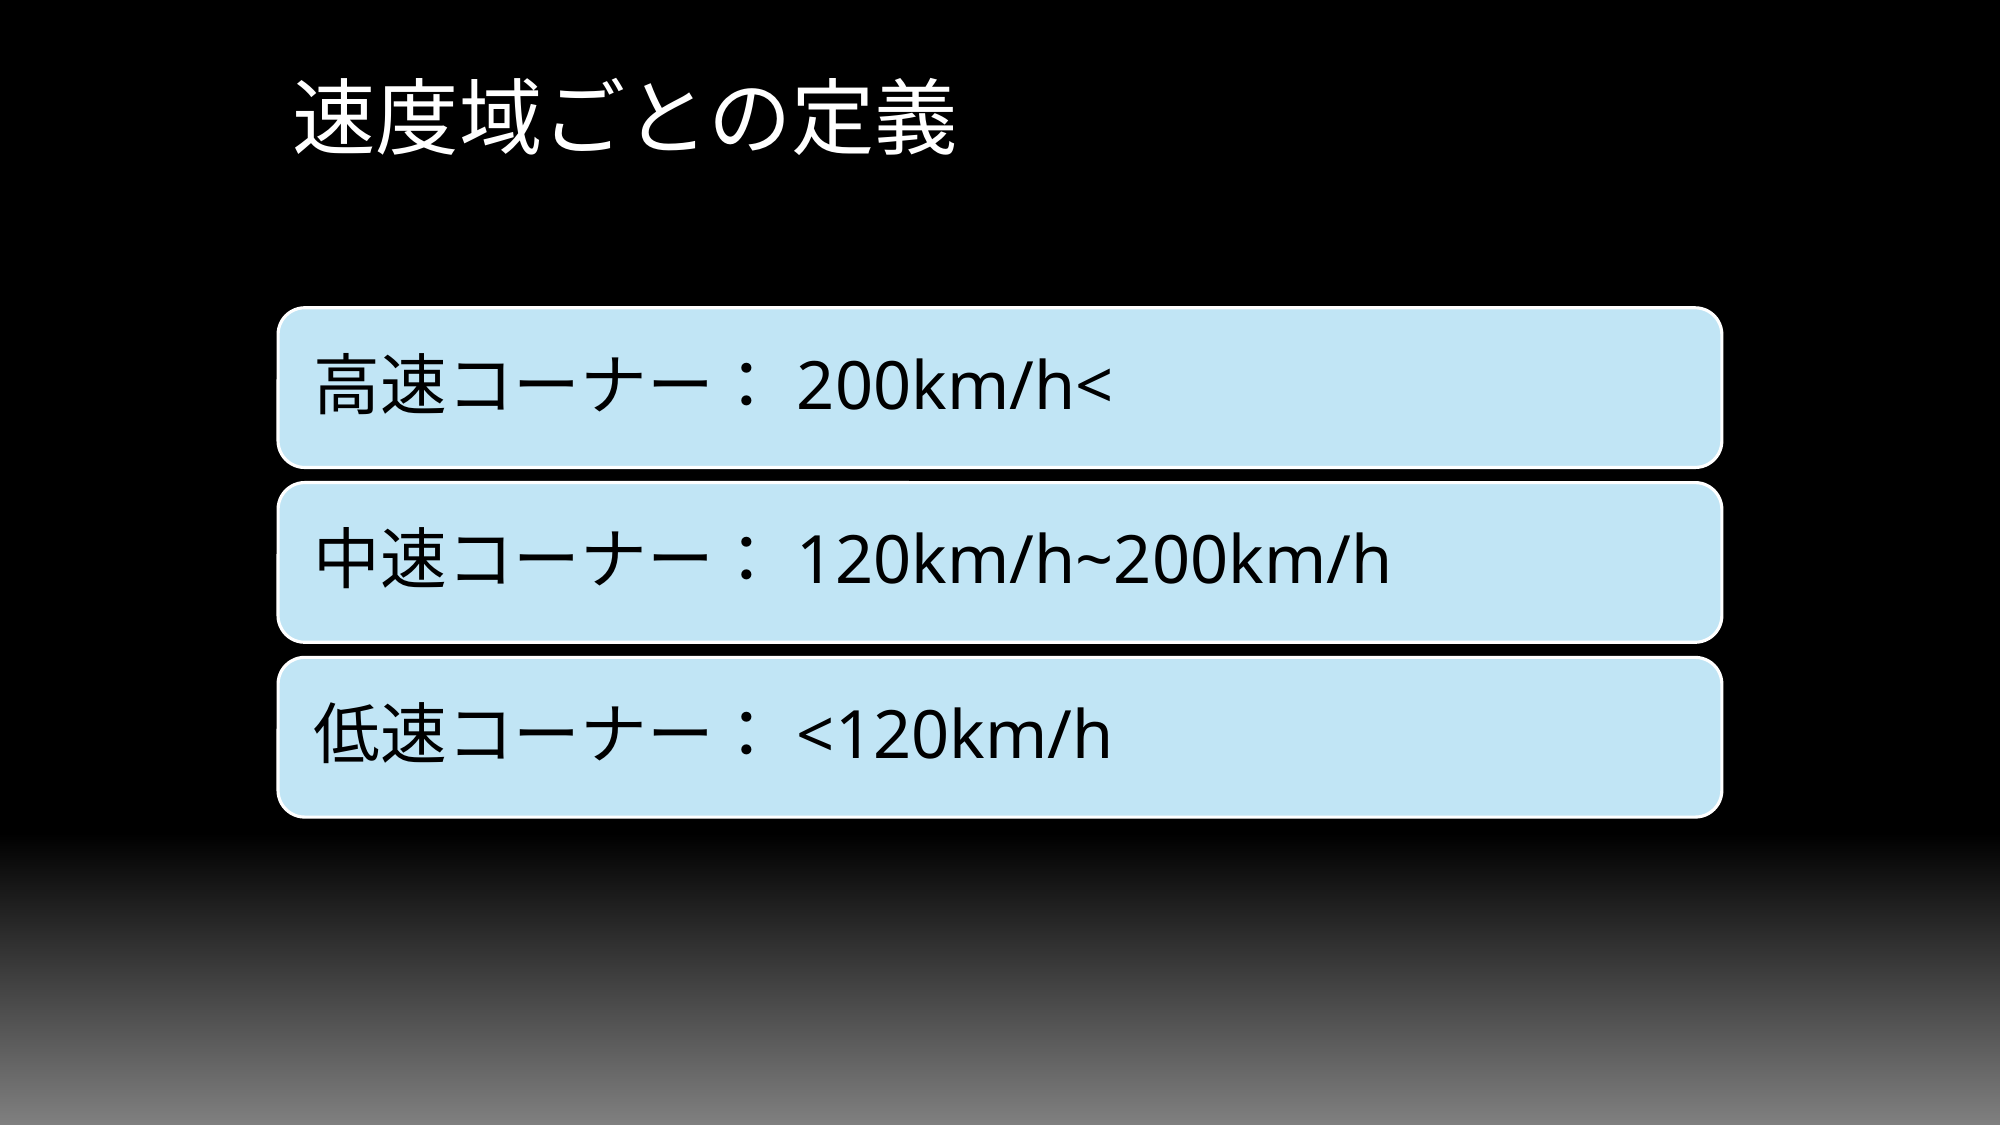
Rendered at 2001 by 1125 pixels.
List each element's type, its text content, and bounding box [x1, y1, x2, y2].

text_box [277, 301, 1723, 823]
text_box 速度域ごとの定義 [278, 57, 1177, 173]
